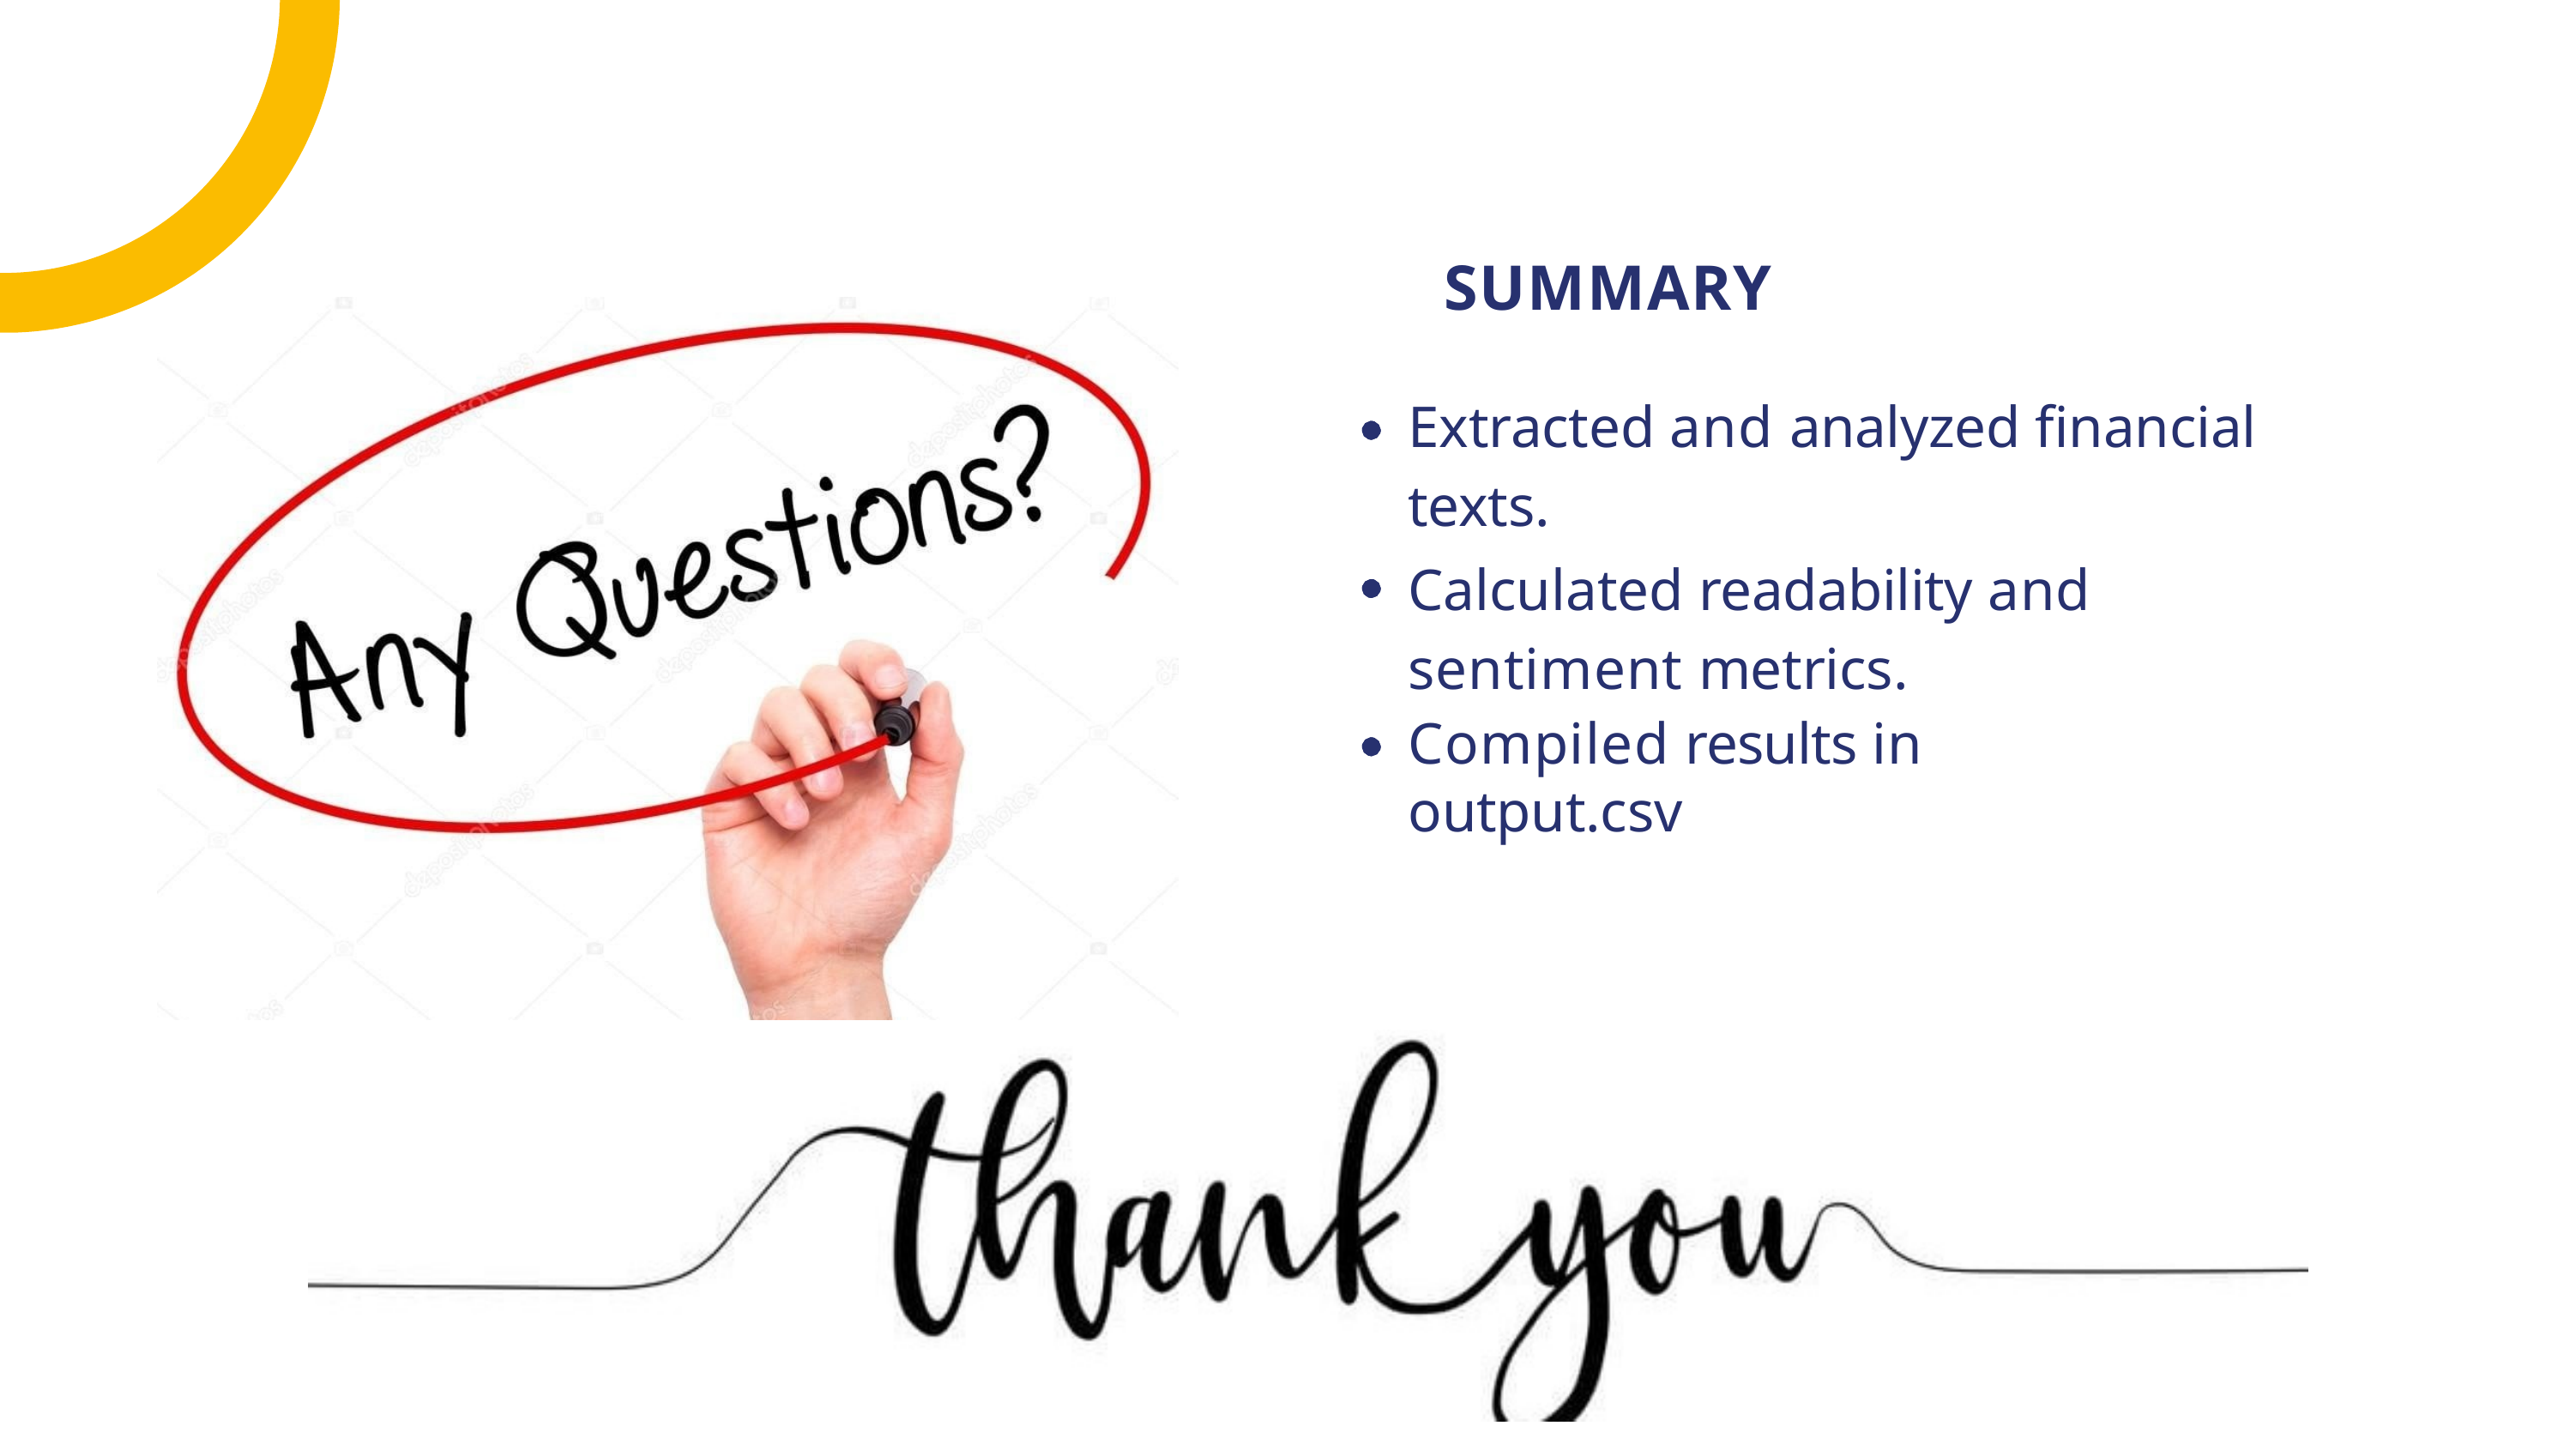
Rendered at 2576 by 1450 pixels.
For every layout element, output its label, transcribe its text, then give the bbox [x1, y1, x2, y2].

text_box [1361, 579, 1381, 598]
text_box [1361, 737, 1381, 757]
picture [156, 296, 1179, 1021]
picture [308, 1030, 2309, 1422]
text_box [0, 0, 341, 333]
text_box Extracted and analyzed ﬁnancial texts. Calculated readability and sentiment metrics. Compiled results in output.csv [1406, 378, 2321, 843]
text_box [1361, 420, 1381, 440]
title SUMMARY [1442, 246, 1785, 491]
